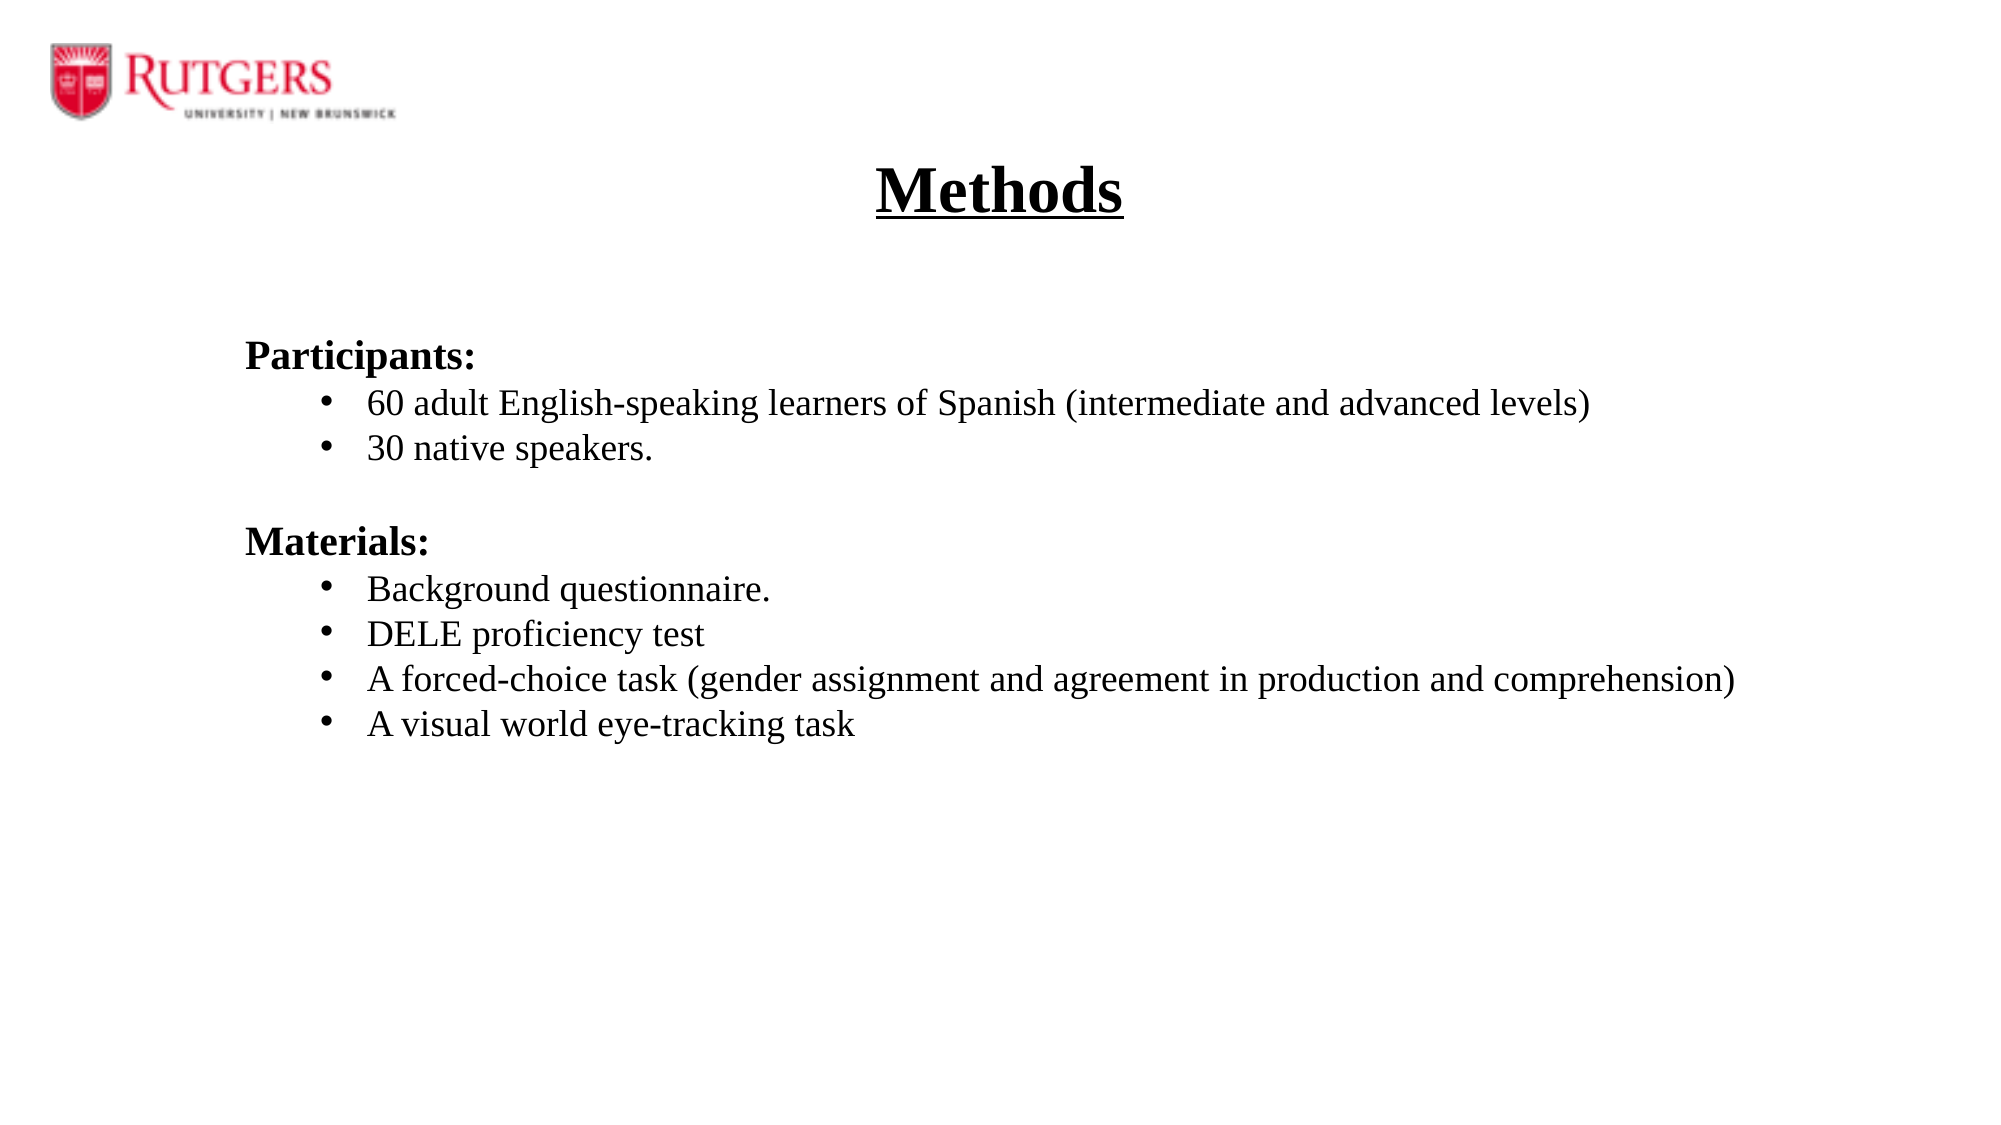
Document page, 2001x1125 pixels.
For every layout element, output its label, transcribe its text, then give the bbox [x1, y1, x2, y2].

text_box Participants: 60 adult English-speaking learners of Spanish (intermediate and advanced levels) 30 native speakers. Materials: Background questionnaire. DELE proficiency test A forced-choice task (gender assignment and agreement in production and comprehension) A visual world eye-tracking task [230, 321, 1753, 751]
text_box Methods [860, 137, 1139, 233]
picture [50, 43, 399, 124]
